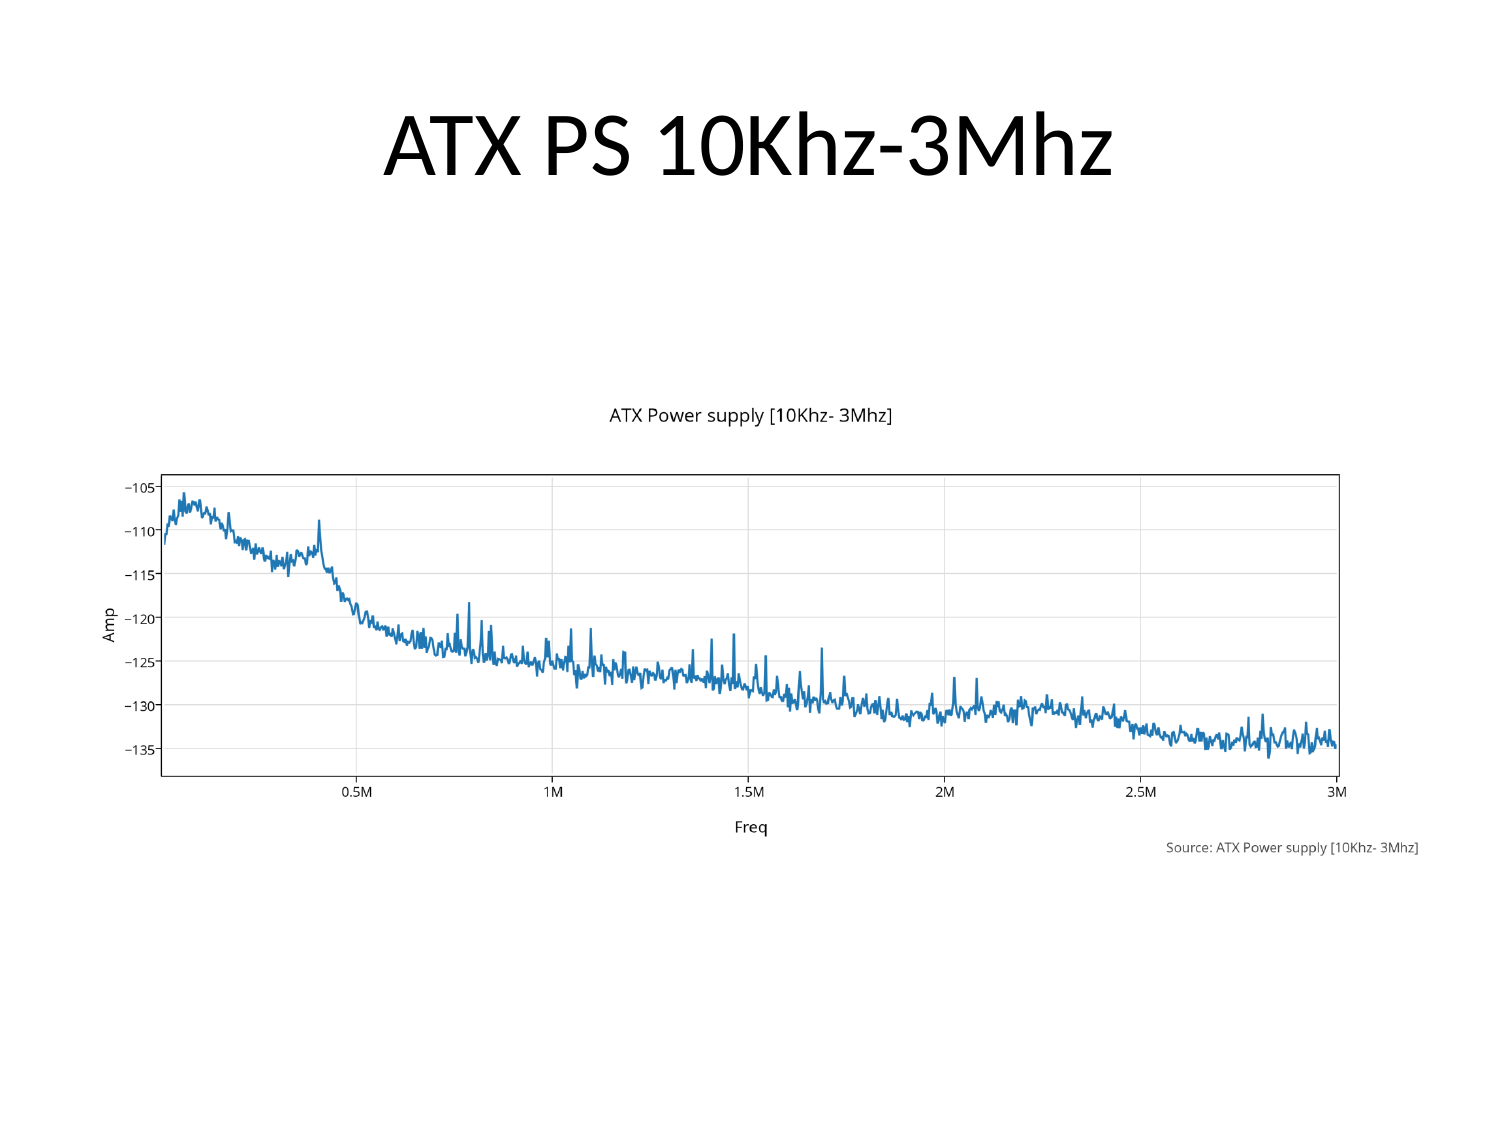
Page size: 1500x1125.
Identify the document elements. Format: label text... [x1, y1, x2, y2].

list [74, 366, 1426, 863]
title ATX PS 10Khz-3Mhz [75, 45, 1425, 233]
